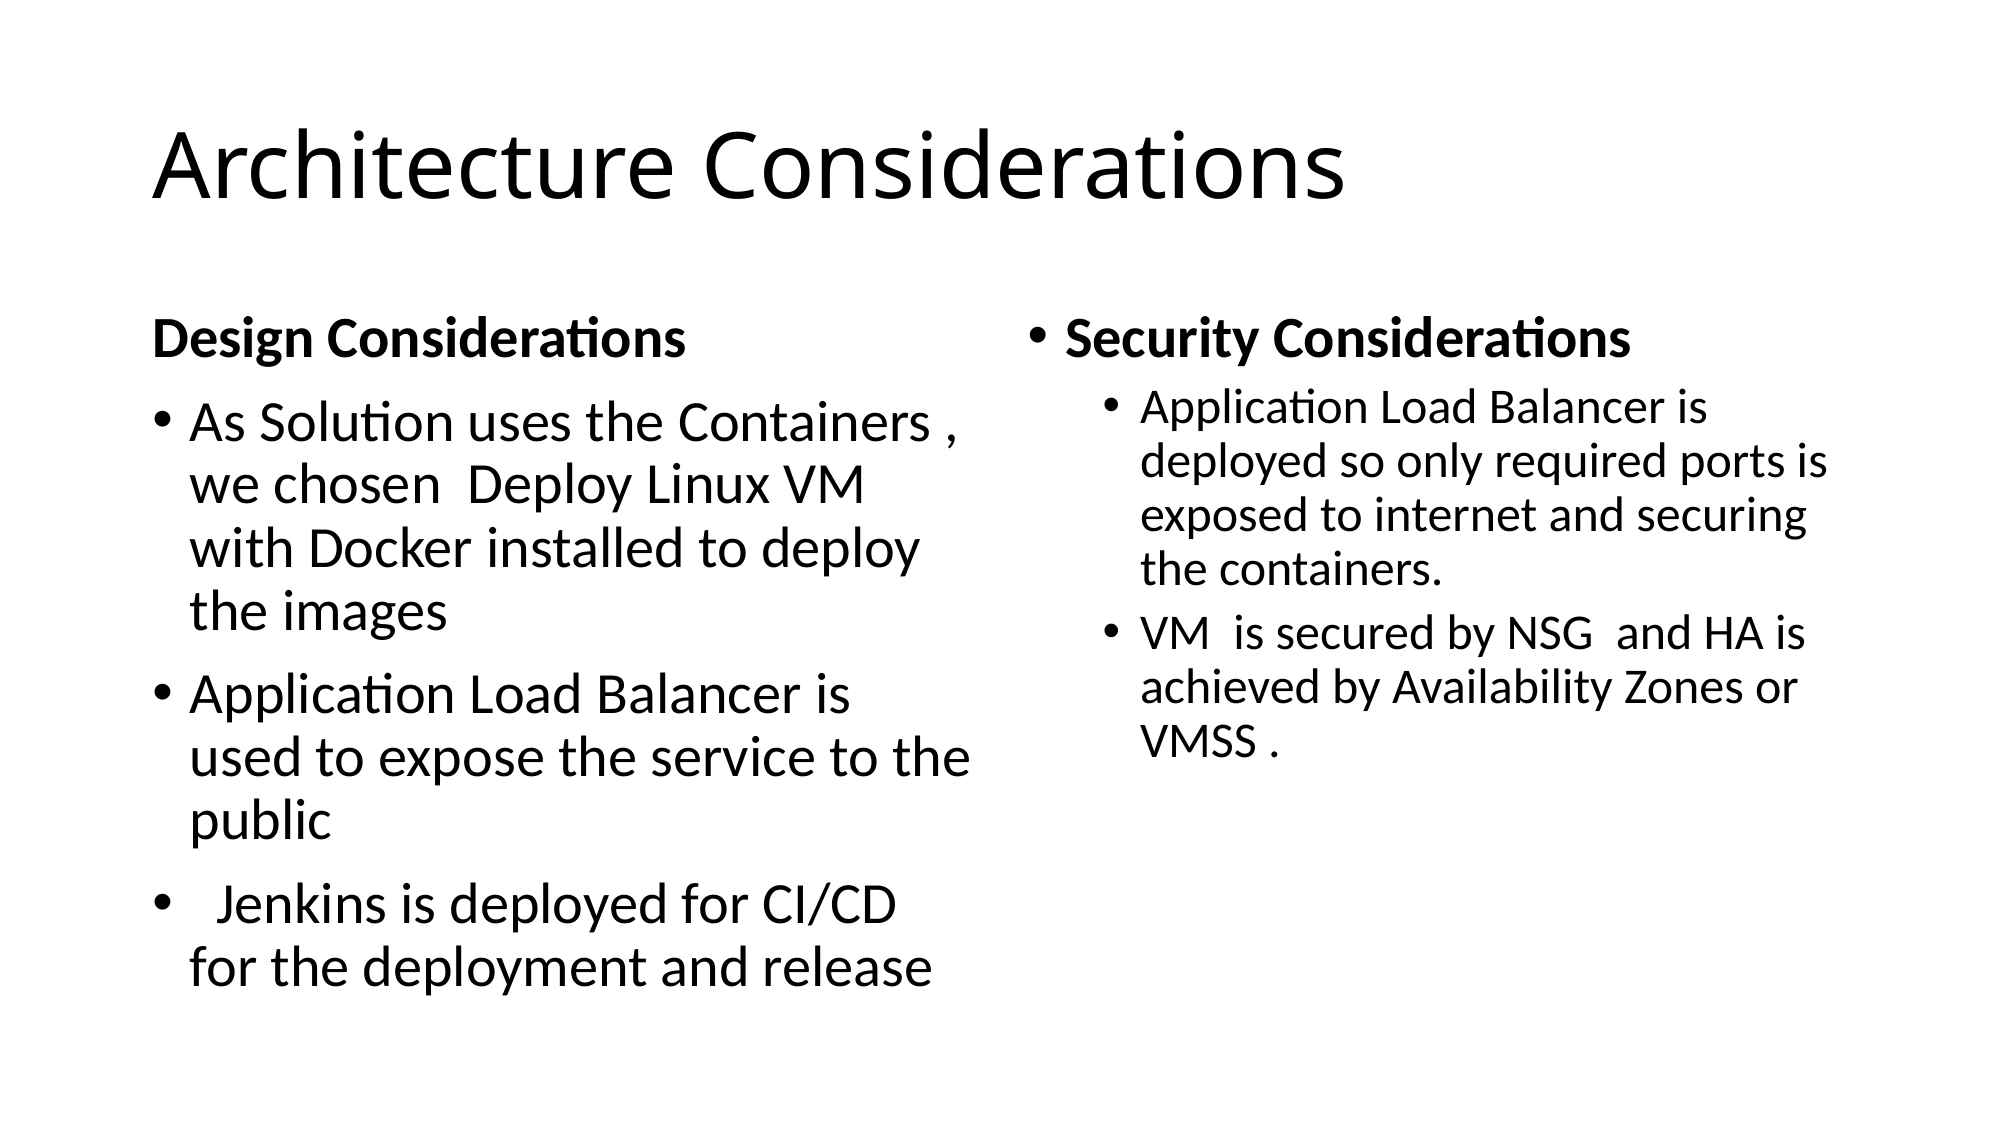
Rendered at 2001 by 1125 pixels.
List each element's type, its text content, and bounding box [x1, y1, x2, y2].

list Security Considerations Application Load Balancer is deployed so only required ports is exposed to internet and securing the containers. VM is secured by NSG and HA is achieved by Availability Zones or VMSS . [1012, 299, 1863, 1014]
list Design Considerations As Solution uses the Containers , we chosen Deploy Linux VM with Docker installed to deploy the images Application Load Balancer is used to expose the service to the public Jenkins is deployed for CI/CD for the deployment and release [137, 299, 988, 1014]
title Architecture Considerations [137, 59, 1863, 278]
